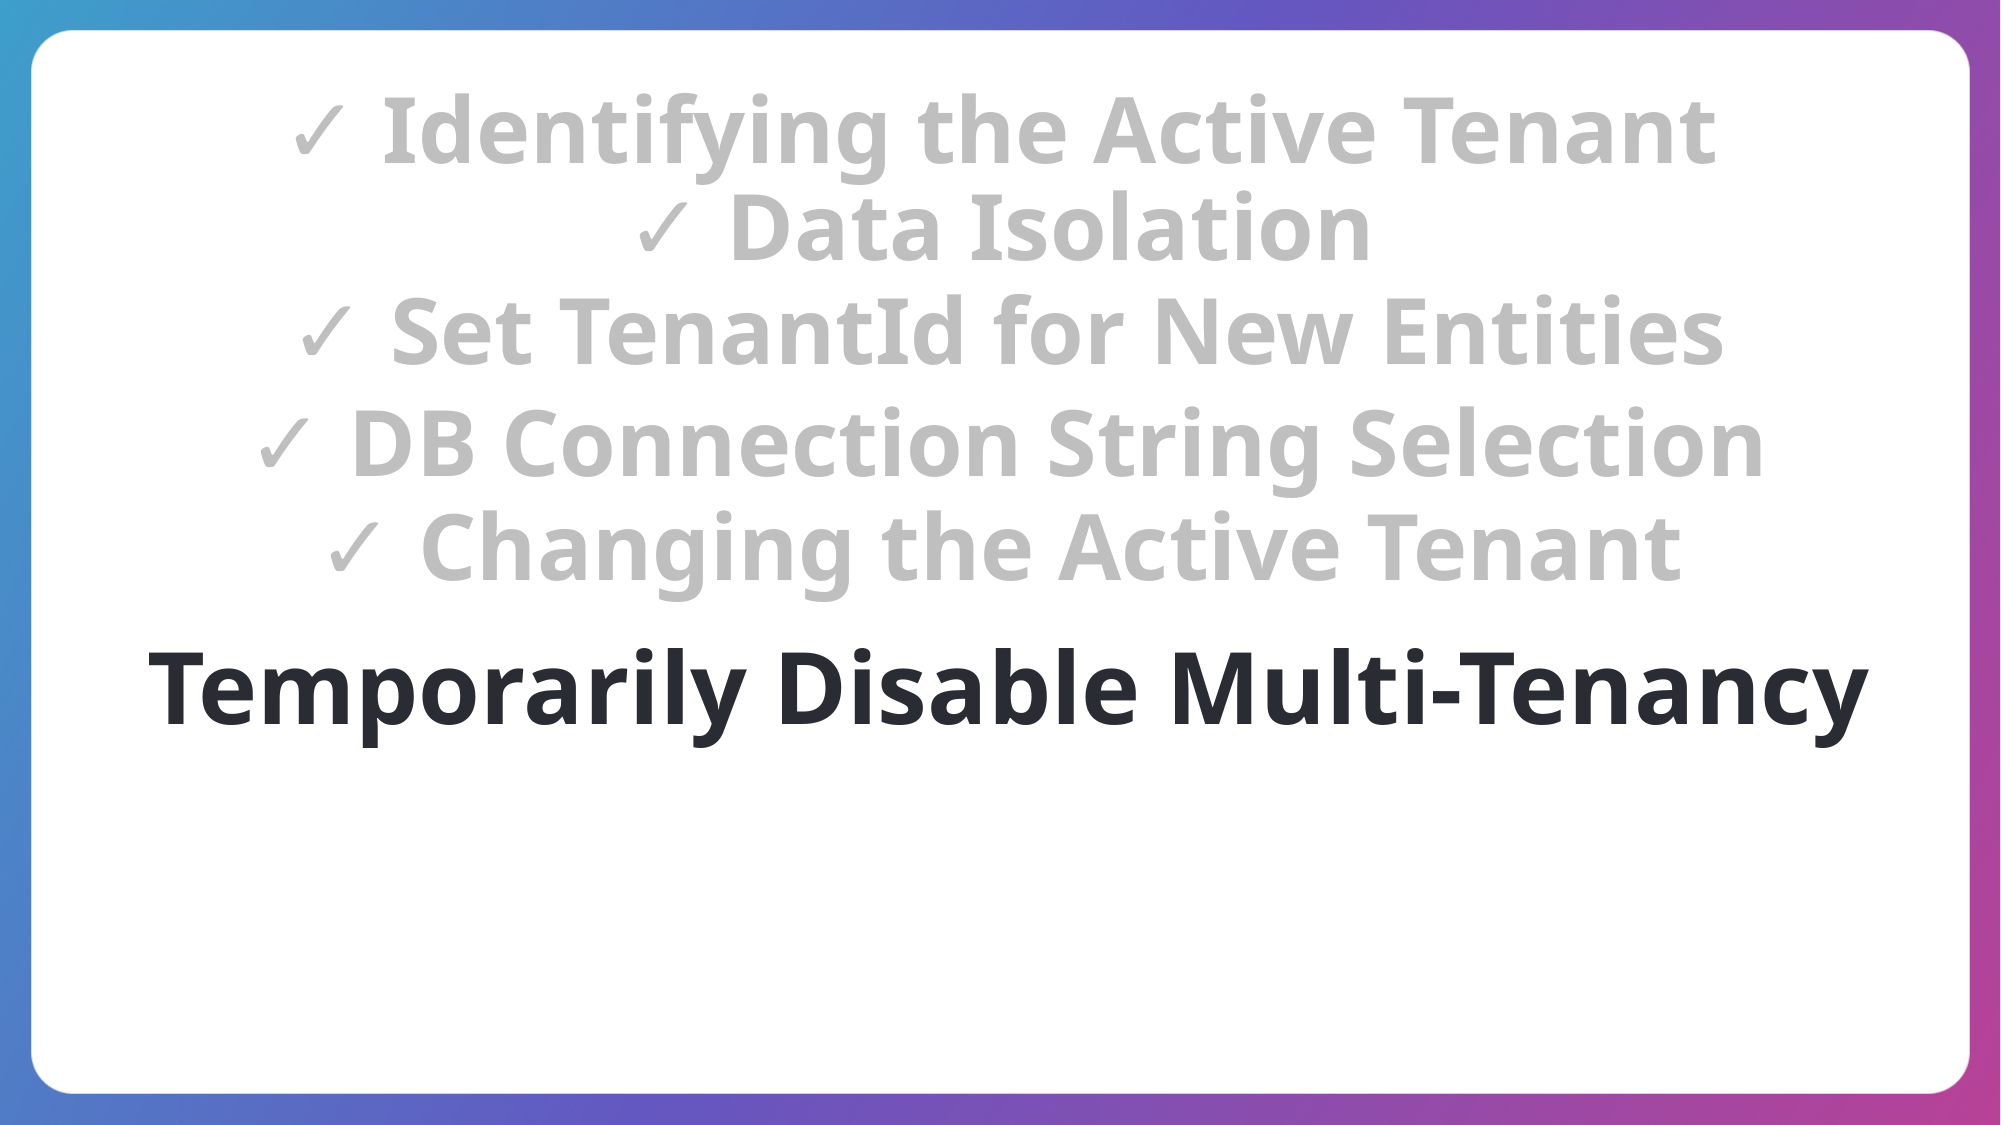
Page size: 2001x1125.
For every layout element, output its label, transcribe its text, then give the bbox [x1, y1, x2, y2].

text_box ✓ Identifying the Active Tenant [58, 60, 1943, 209]
text_box ✓ Data Isolation [58, 209, 1943, 305]
picture [0, 0, 2001, 1125]
text_box ✓ Changing the Active Tenant [58, 477, 1943, 625]
title Temporarily Disable Multi-Tenancy [59, 618, 1959, 767]
text_box ✓ DB Connection String Selection [66, 409, 1950, 521]
text_box ✓ Set TenantId for New Entities [66, 260, 1950, 409]
